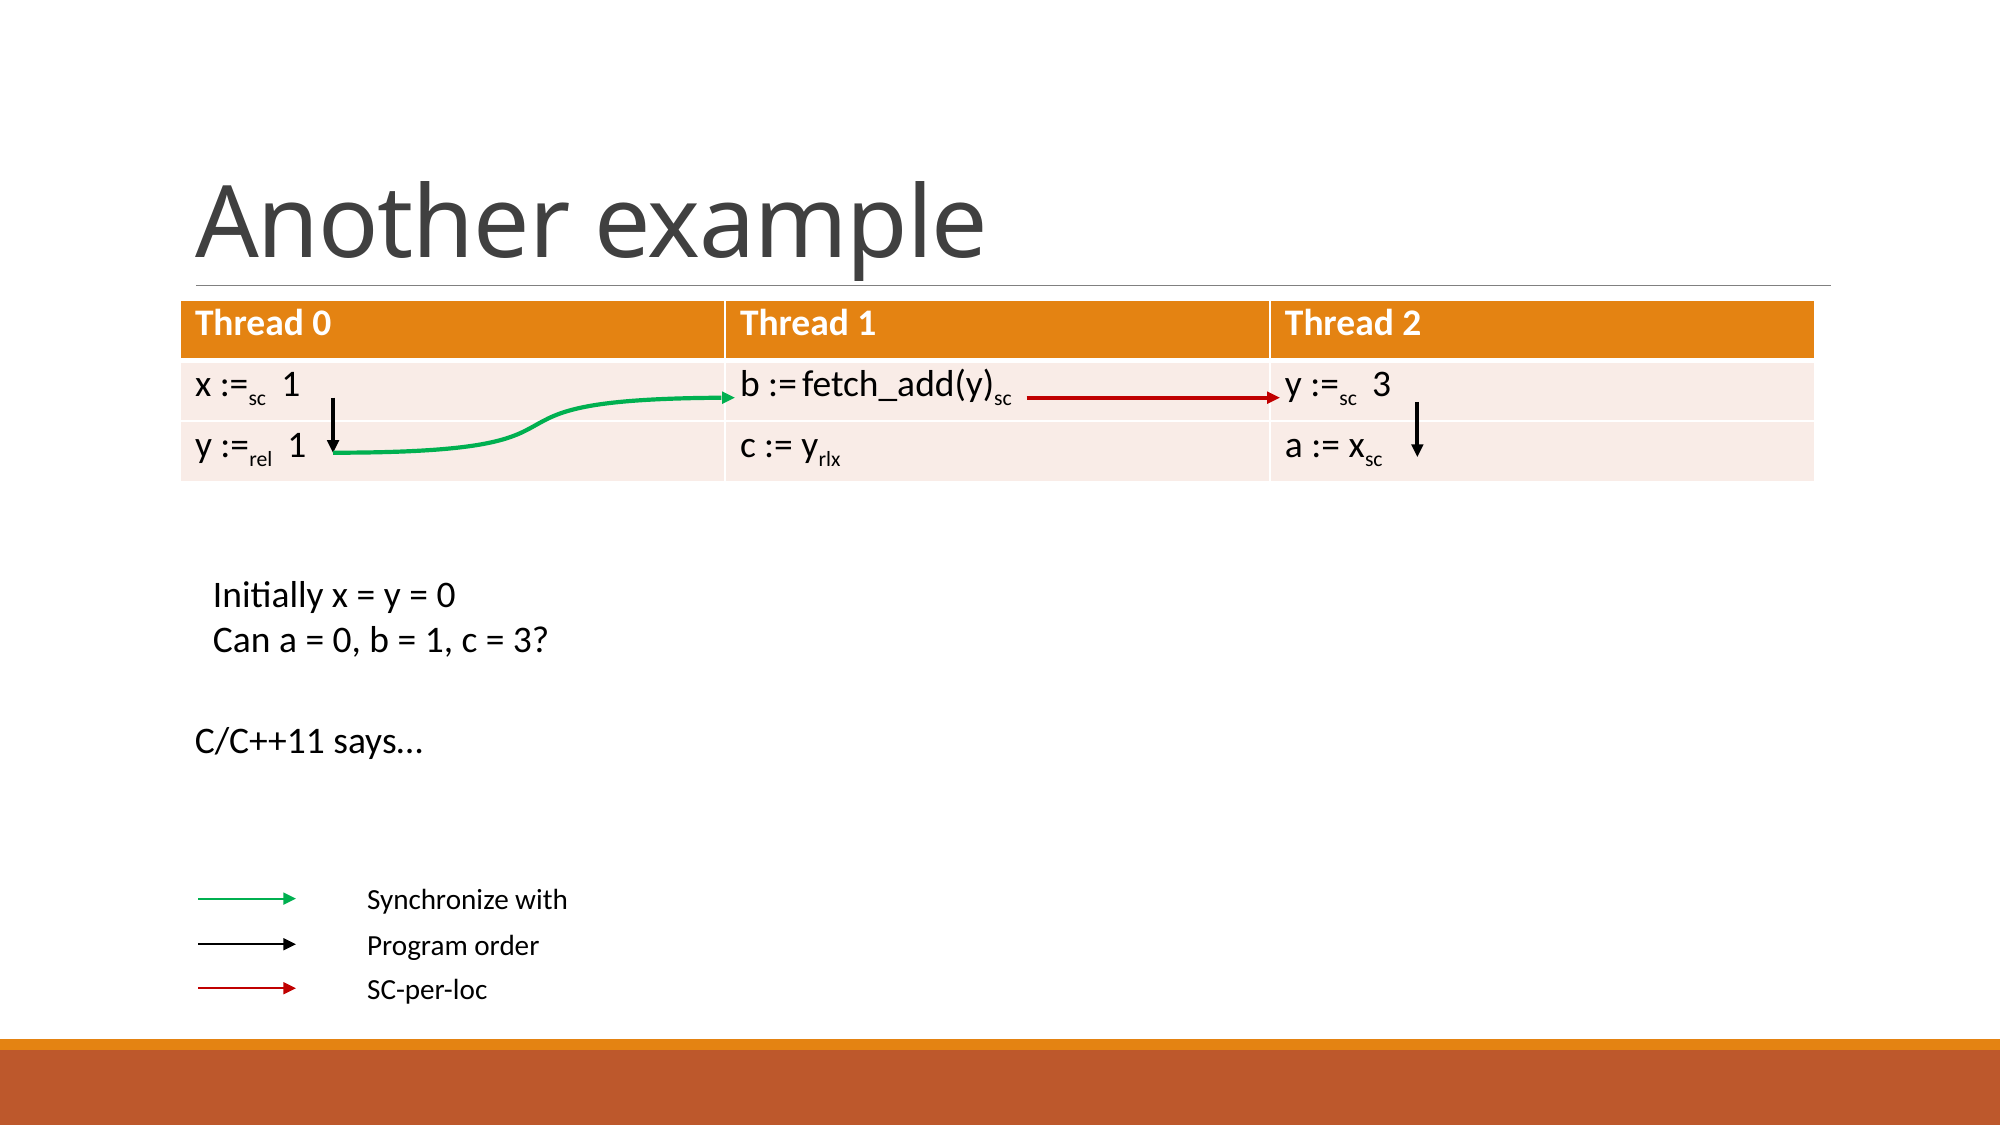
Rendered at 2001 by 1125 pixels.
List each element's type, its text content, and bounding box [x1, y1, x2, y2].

table_header Thread 0 [181, 301, 724, 358]
text_box Program order [352, 918, 562, 963]
text_box Synchronize with [352, 873, 604, 923]
table_cell y :=sc 3 [1271, 363, 1814, 420]
table_header Thread 2 [1271, 301, 1814, 358]
table_cell x :=sc 1 [181, 363, 724, 420]
table_cell c := yrlx [726, 422, 1269, 481]
table_cell a := xsc [1271, 422, 1814, 481]
table_cell b := fetch_add(y)sc [726, 363, 1269, 420]
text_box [332, 397, 736, 454]
table_cell y :=rel 1 [181, 422, 724, 481]
text_box SC-per-loc [352, 963, 583, 1013]
text_box Initially x = y = 0 Can a = 0, b = 1, c = 3? [198, 562, 1816, 668]
text_box C/C++11 says… [179, 708, 1346, 769]
table_header Thread 1 [726, 301, 1269, 358]
title Another example [180, 47, 1830, 285]
